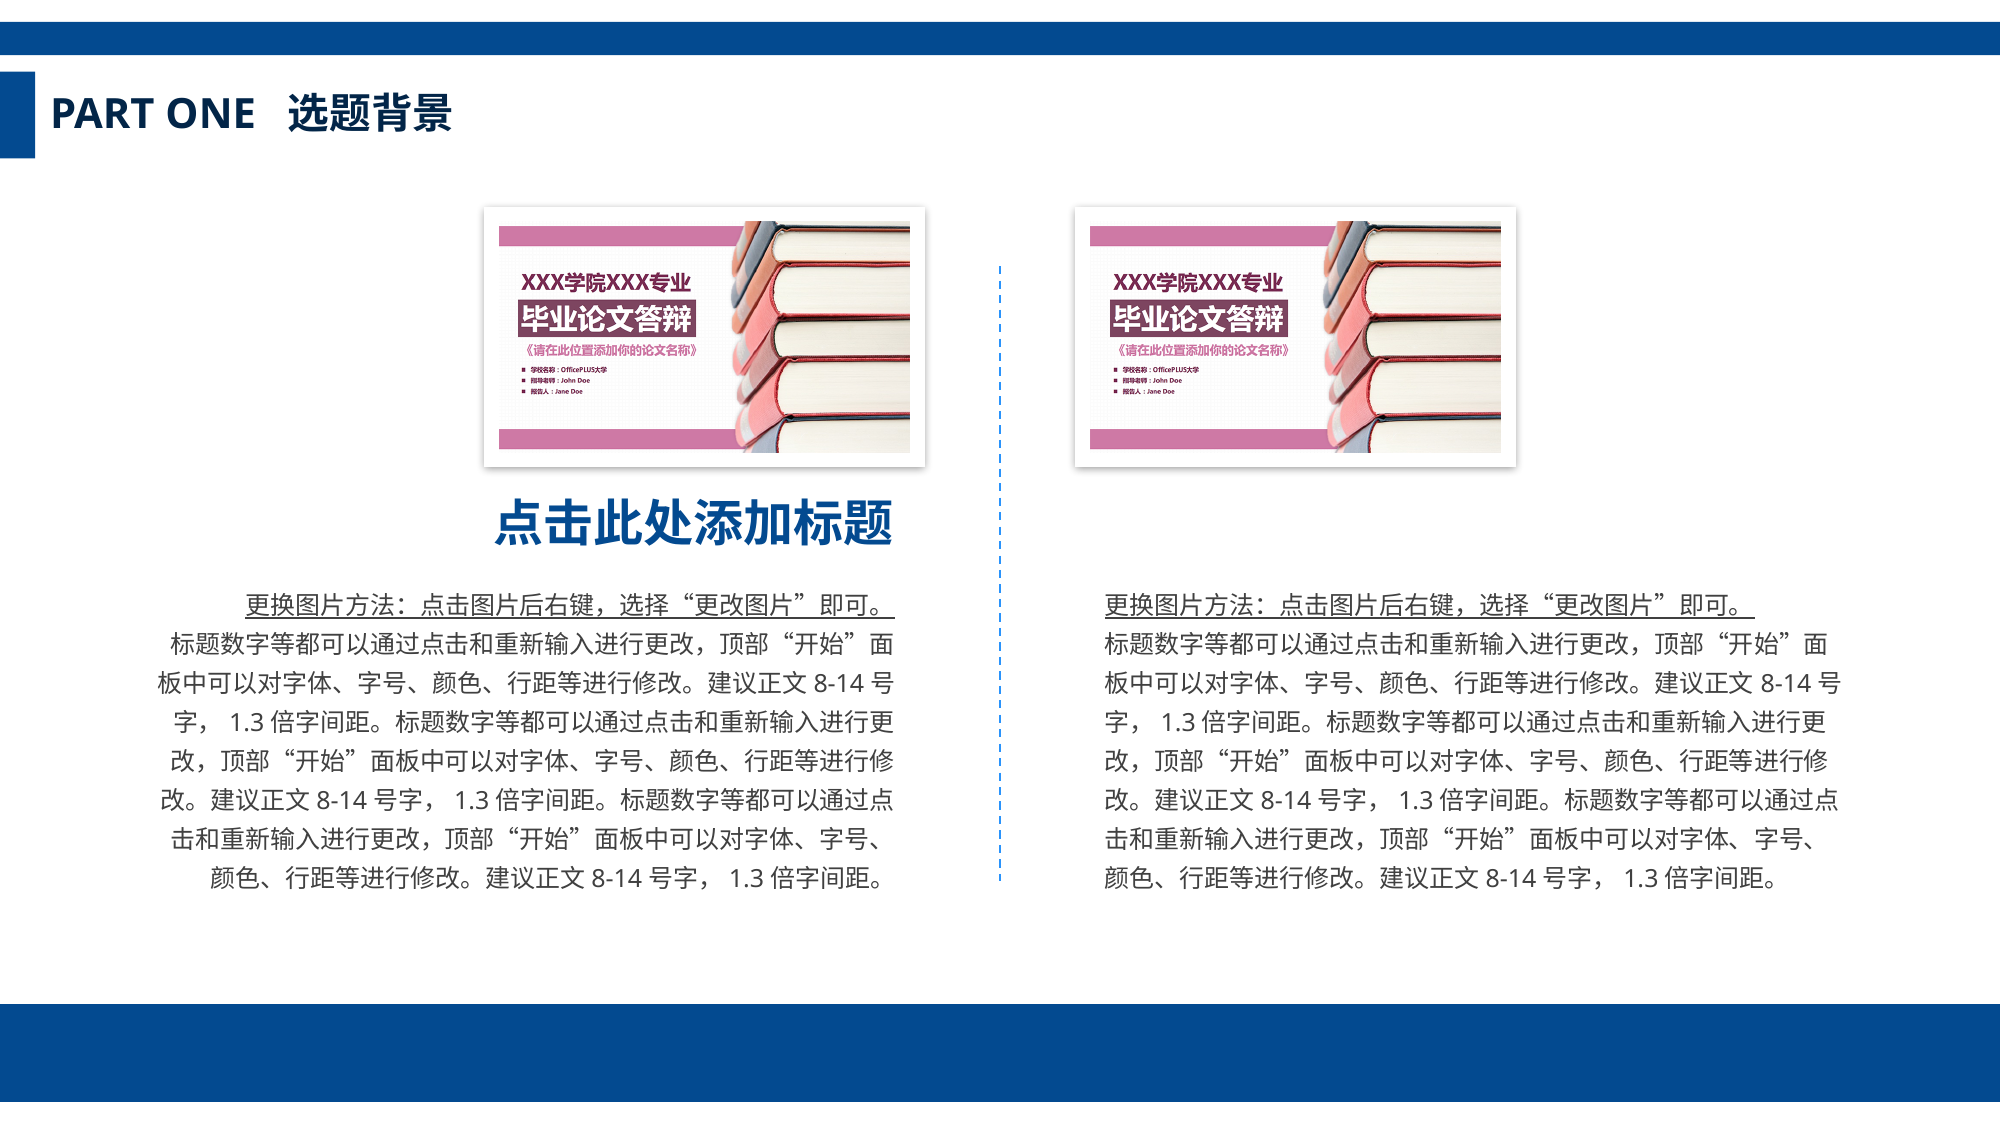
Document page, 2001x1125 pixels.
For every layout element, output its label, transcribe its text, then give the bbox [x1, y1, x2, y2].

list PART ONE 选题背景 [34, 70, 835, 159]
picture [1089, 221, 1502, 453]
text_box 点击此处添加标题 [1092, 466, 1522, 559]
text_box 更换图片方法：点击图片后右键，选择“更改图片”即可。 标题数字等都可以通过点击和重新输入进行更改，顶部“开始”面板中可以对字体、字号、颜色、行距等进行修改。建议正文8-14号字，1.3倍字间距。标题数字等都可以通过点击和重新输入进行更改，顶部“开始”面板中可以对字体、字号、颜色、行距等进行修改。建议正文8-14号字，1.3倍字间距。标题数字等都可以通过点击和重新输入进行更改，顶部“开始”面板中可以对字体、字号、颜色、行距等进行修改。建议正文8-14号字，1.3倍字间距。 [139, 573, 910, 900]
text_box 更换图片方法：点击图片后右键，选择“更改图片”即可。 标题数字等都可以通过点击和重新输入进行更改，顶部“开始”面板中可以对字体、字号、颜色、行距等进行修改。建议正文8-14号字，1.3倍字间距。标题数字等都可以通过点击和重新输入进行更改，顶部“开始”面板中可以对字体、字号、颜色、行距等进行修改。建议正文8-14号字，1.3倍字间距。标题数字等都可以通过点击和重新输入进行更改，顶部“开始”面板中可以对字体、字号、颜色、行距等进行修改。建议正文8-14号字，1.3倍字间距。 [1089, 573, 1861, 900]
text_box 点击此处添加标题 [477, 466, 908, 559]
picture [498, 221, 910, 453]
